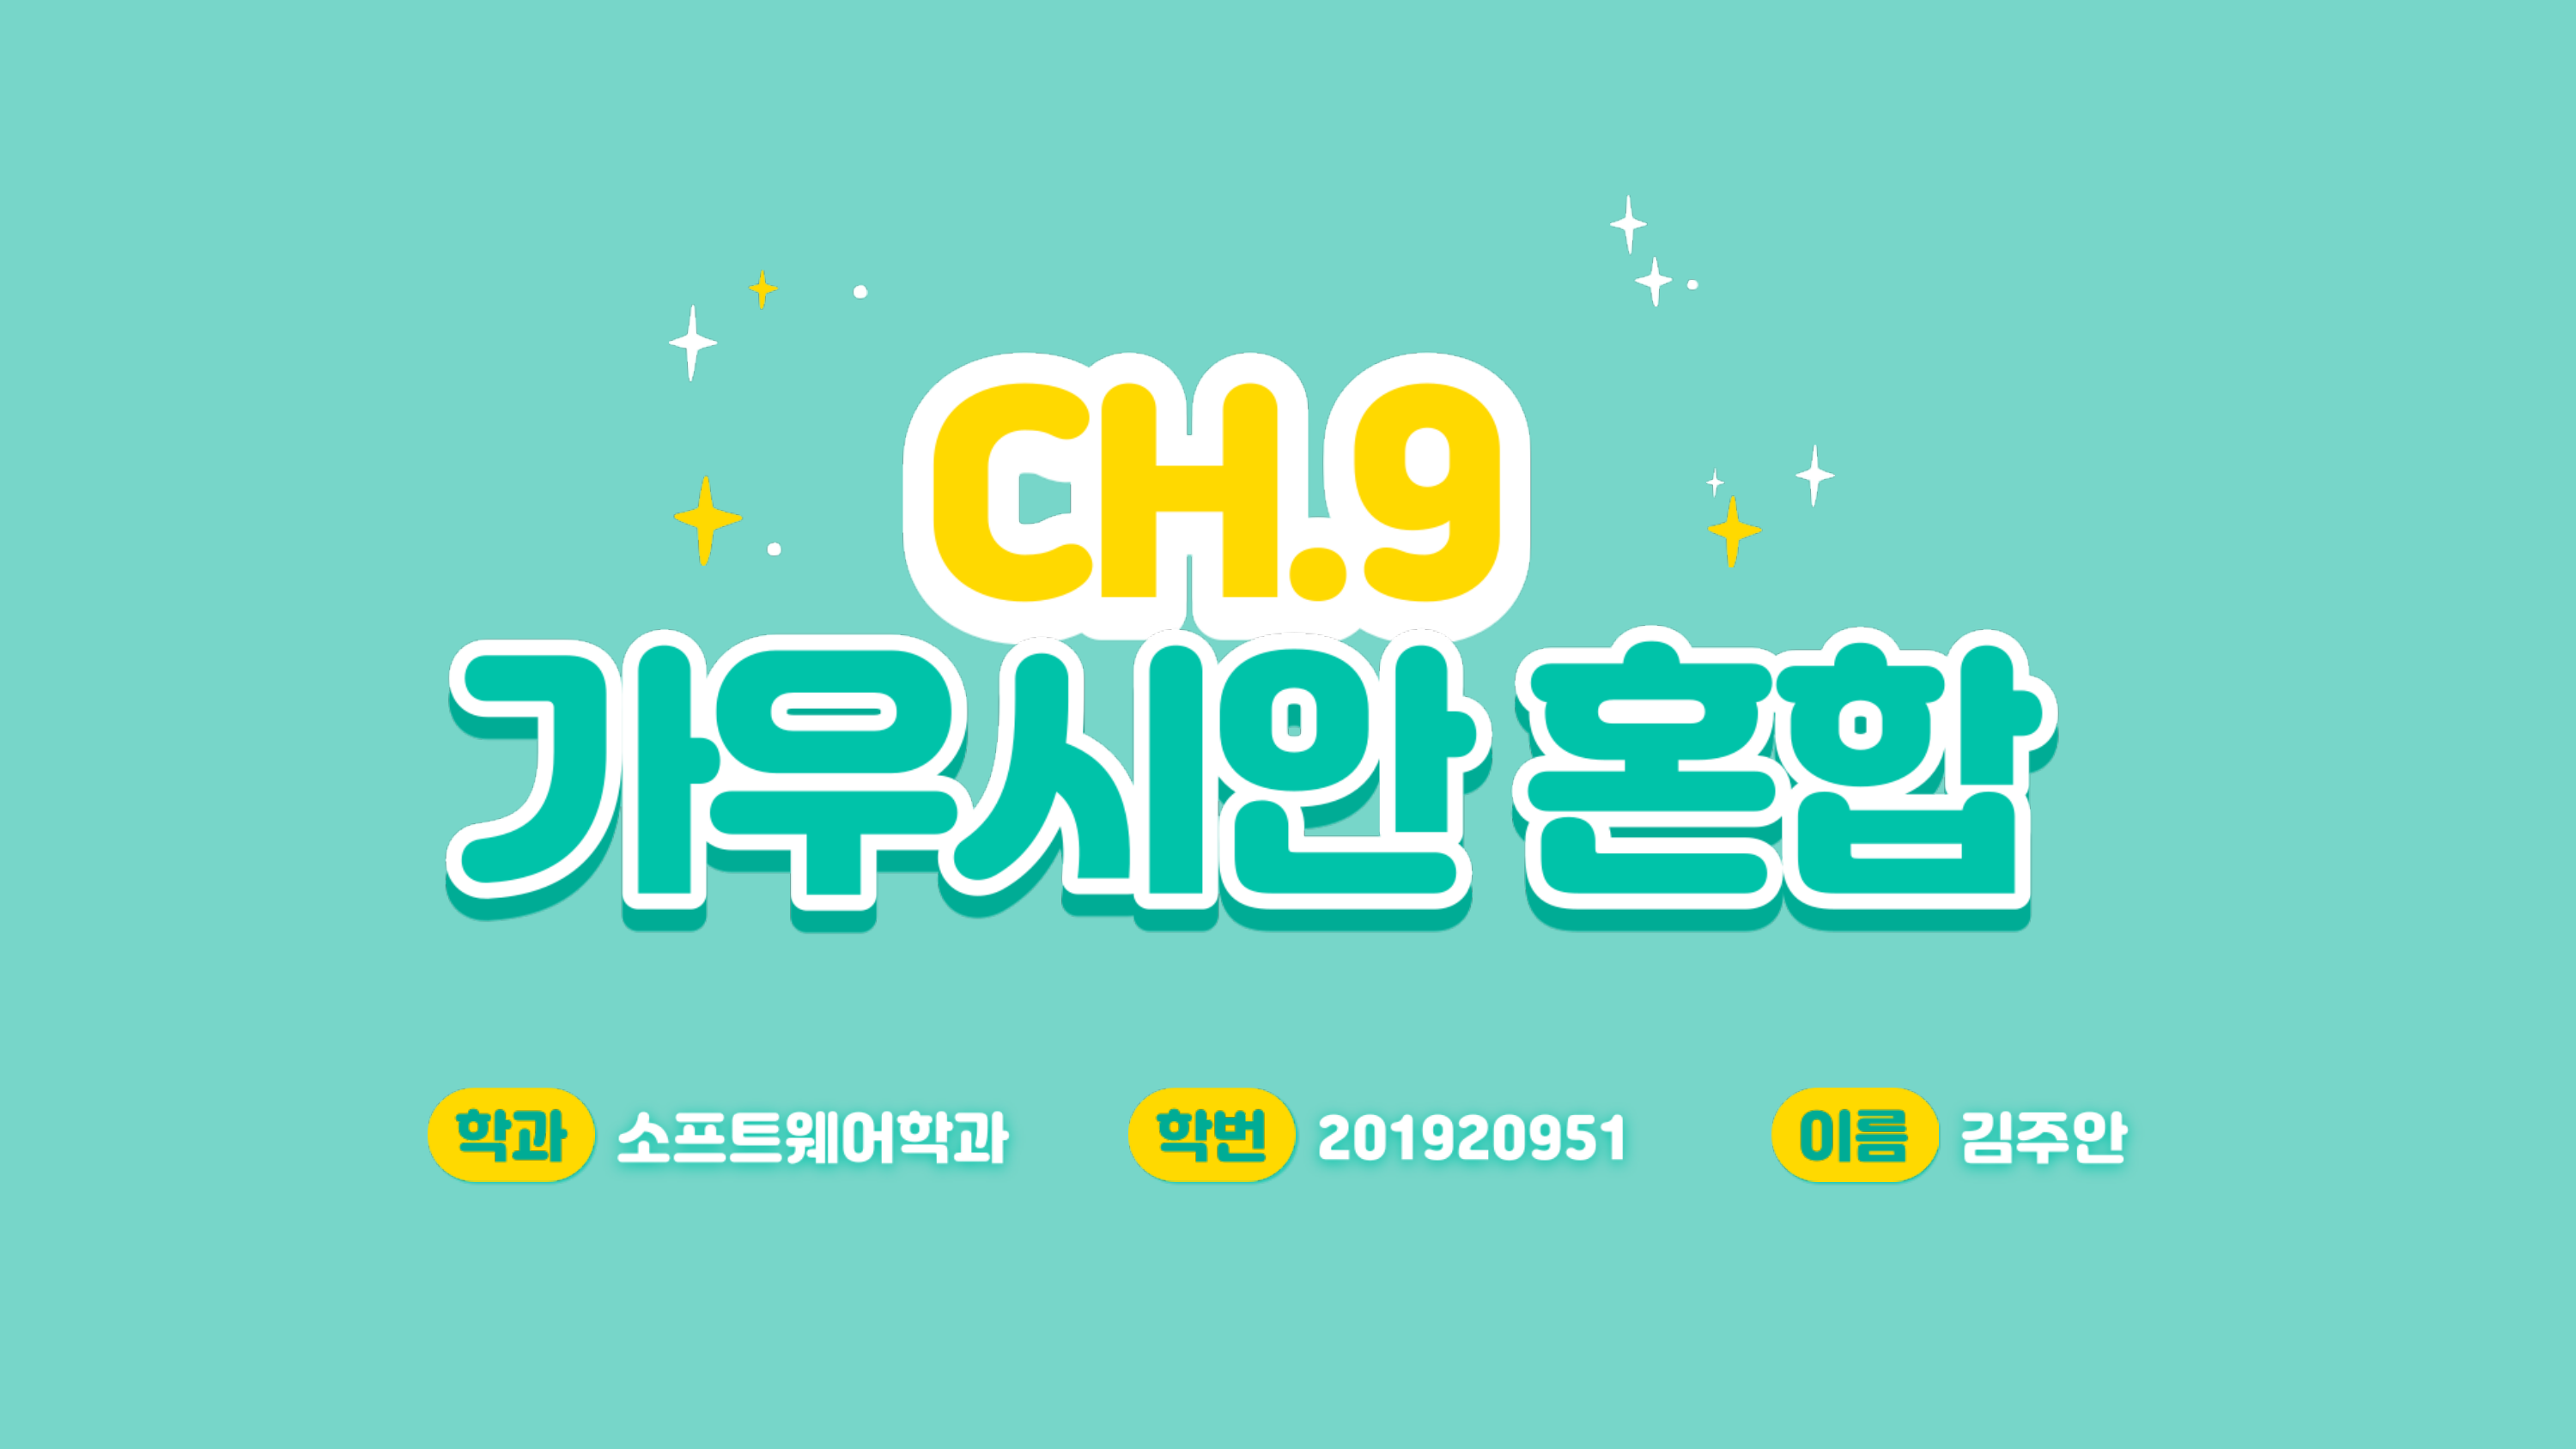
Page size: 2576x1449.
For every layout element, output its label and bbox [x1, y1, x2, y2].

text_box [1706, 444, 1836, 567]
text_box [669, 270, 868, 566]
text_box [1609, 195, 1698, 306]
text_box [1771, 1087, 1903, 1092]
text_box [428, 1087, 560, 1092]
picture [0, 204, 2360, 1323]
